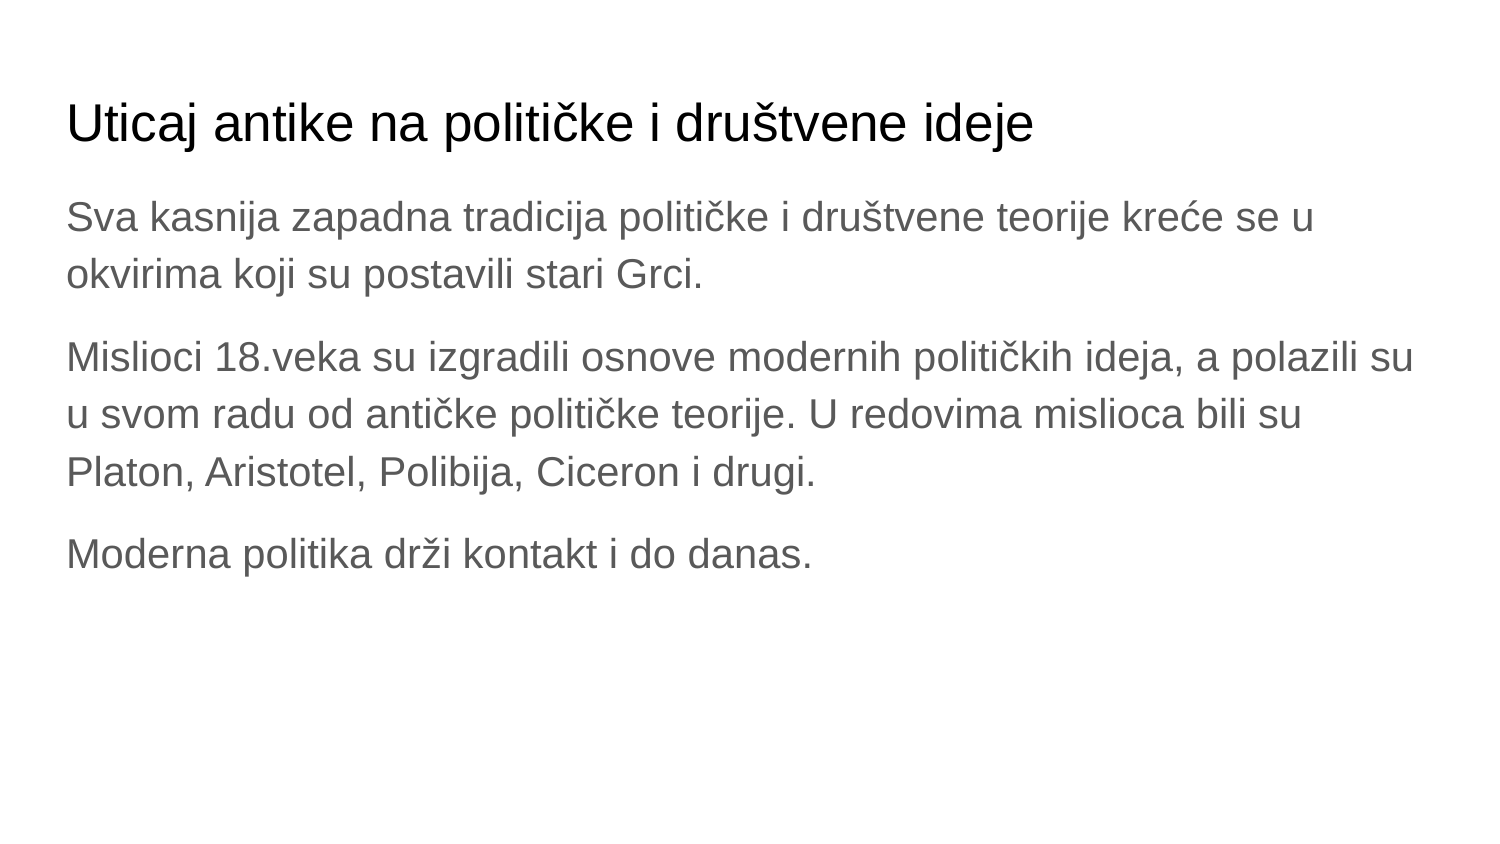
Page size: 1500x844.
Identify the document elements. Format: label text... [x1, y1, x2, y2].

list Sva kasnija zapadna tradicija političke i društvene teorije kreće se u okvirima koji su postavili stari Grci. Mislioci 18.veka su izgradili osnove modernih političkih ideja, a polazili su u svom radu od antičke političke teorije. U redovima mislioca bili su Platon, Aristotel, Polibija, Ciceron i drugi. Moderna politika drži kontakt i do danas. [51, 166, 1449, 728]
title Uticaj antike na političke i društvene ideje [51, 72, 1449, 166]
